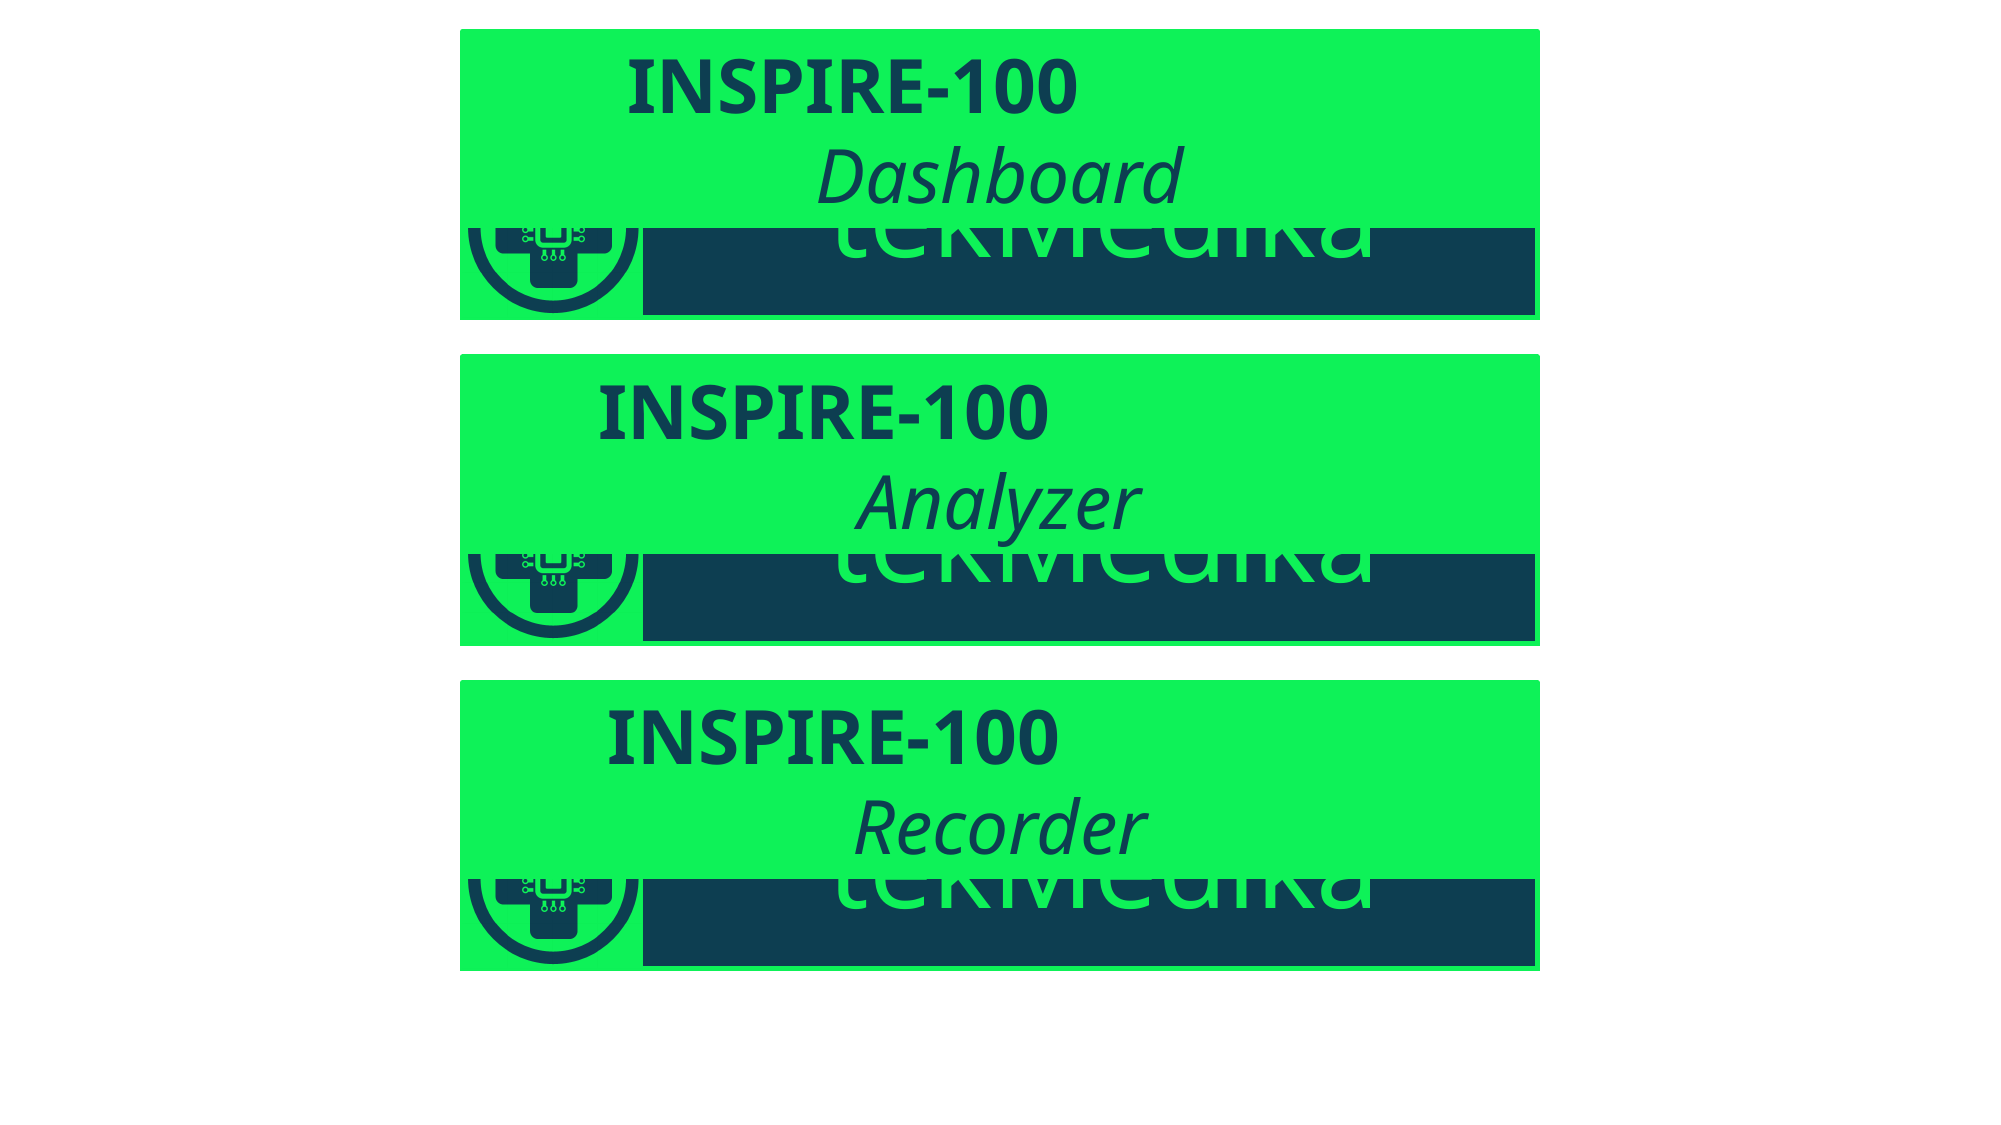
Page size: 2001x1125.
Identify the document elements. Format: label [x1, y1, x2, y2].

text_box [462, 31, 1538, 318]
text_box [462, 356, 1538, 644]
text_box [462, 682, 1538, 969]
